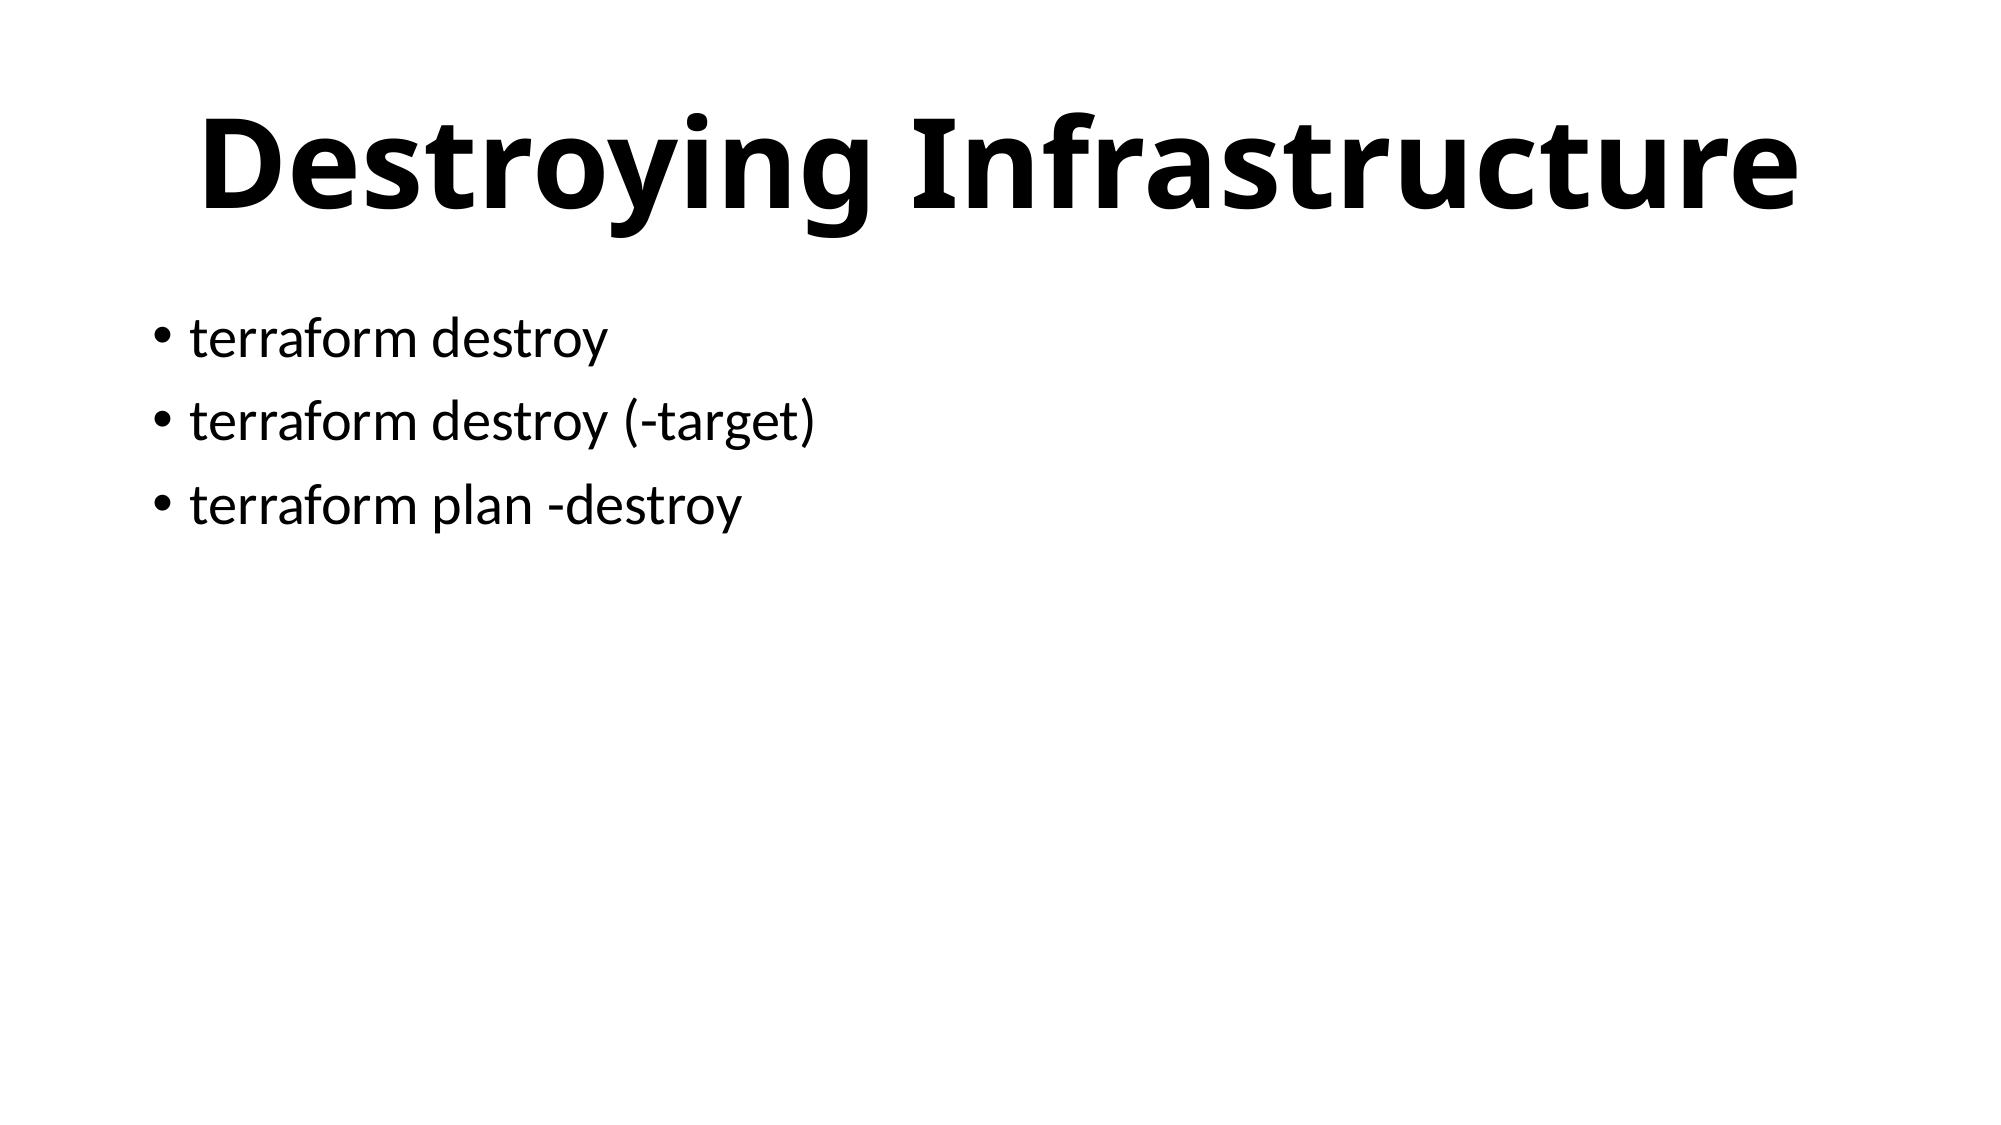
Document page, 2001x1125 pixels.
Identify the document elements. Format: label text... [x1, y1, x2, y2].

list terraform destroy terraform destroy (-target) terraform plan -destroy [137, 299, 1863, 1014]
title Destroying Infrastructure [137, 59, 1863, 278]
